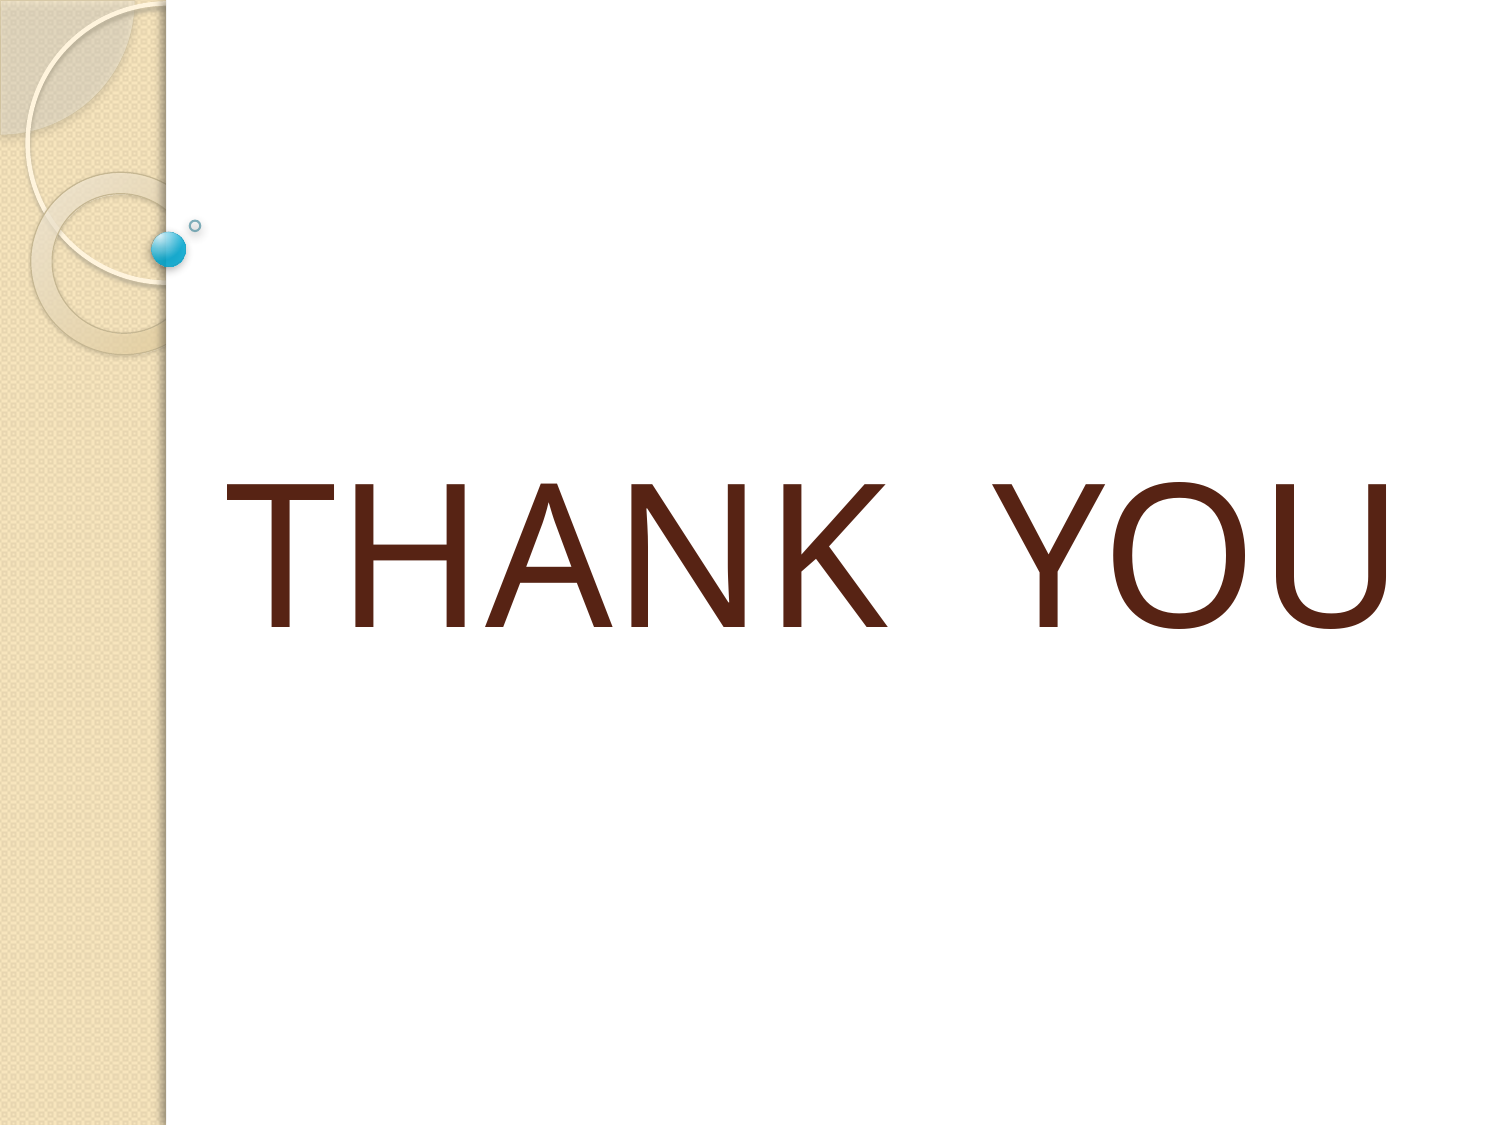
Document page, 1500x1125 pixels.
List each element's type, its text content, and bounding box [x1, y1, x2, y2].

title THANK YOU [210, 433, 1426, 676]
